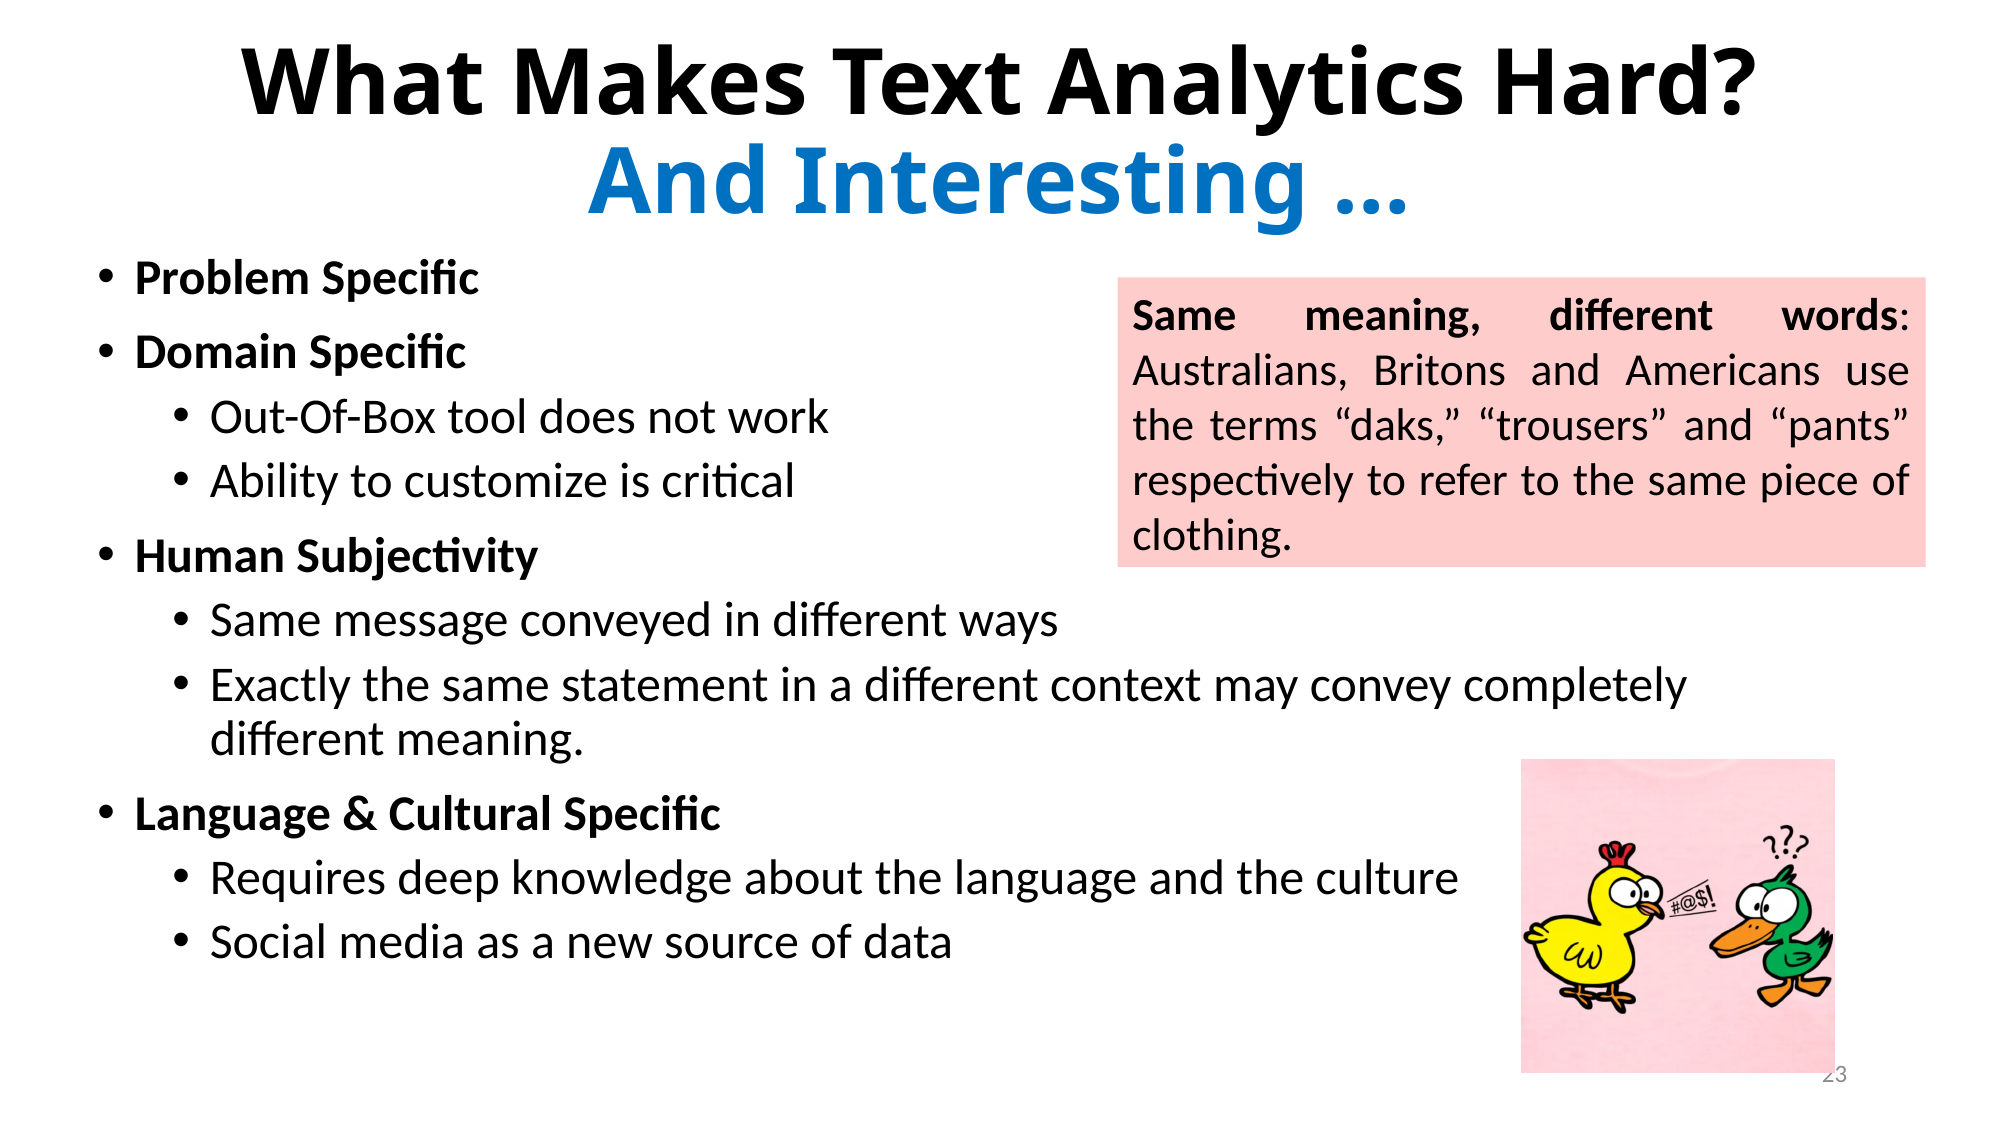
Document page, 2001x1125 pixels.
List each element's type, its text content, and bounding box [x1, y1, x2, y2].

picture [1521, 759, 1835, 1073]
text_box Same meaning, different words: Australians, Britons and Americans use the terms “daks,” “trousers” and “pants” respectively to refer to the same piece of clothing. [1117, 277, 1926, 567]
list Problem Specific Domain Specific Out-Of-Box tool does not work Ability to customize is critical Human Subjectivity Same message conveyed in different ways Exactly the same statement in a different context may convey completely different meaning. Language & Cultural Specific Requires deep knowledge about the language and the culture Social media as a new source of data [82, 243, 1808, 958]
slide_number 23 [1412, 1042, 1863, 1103]
title What Makes Text Analytics Hard? And Interesting … [137, 26, 1863, 244]
